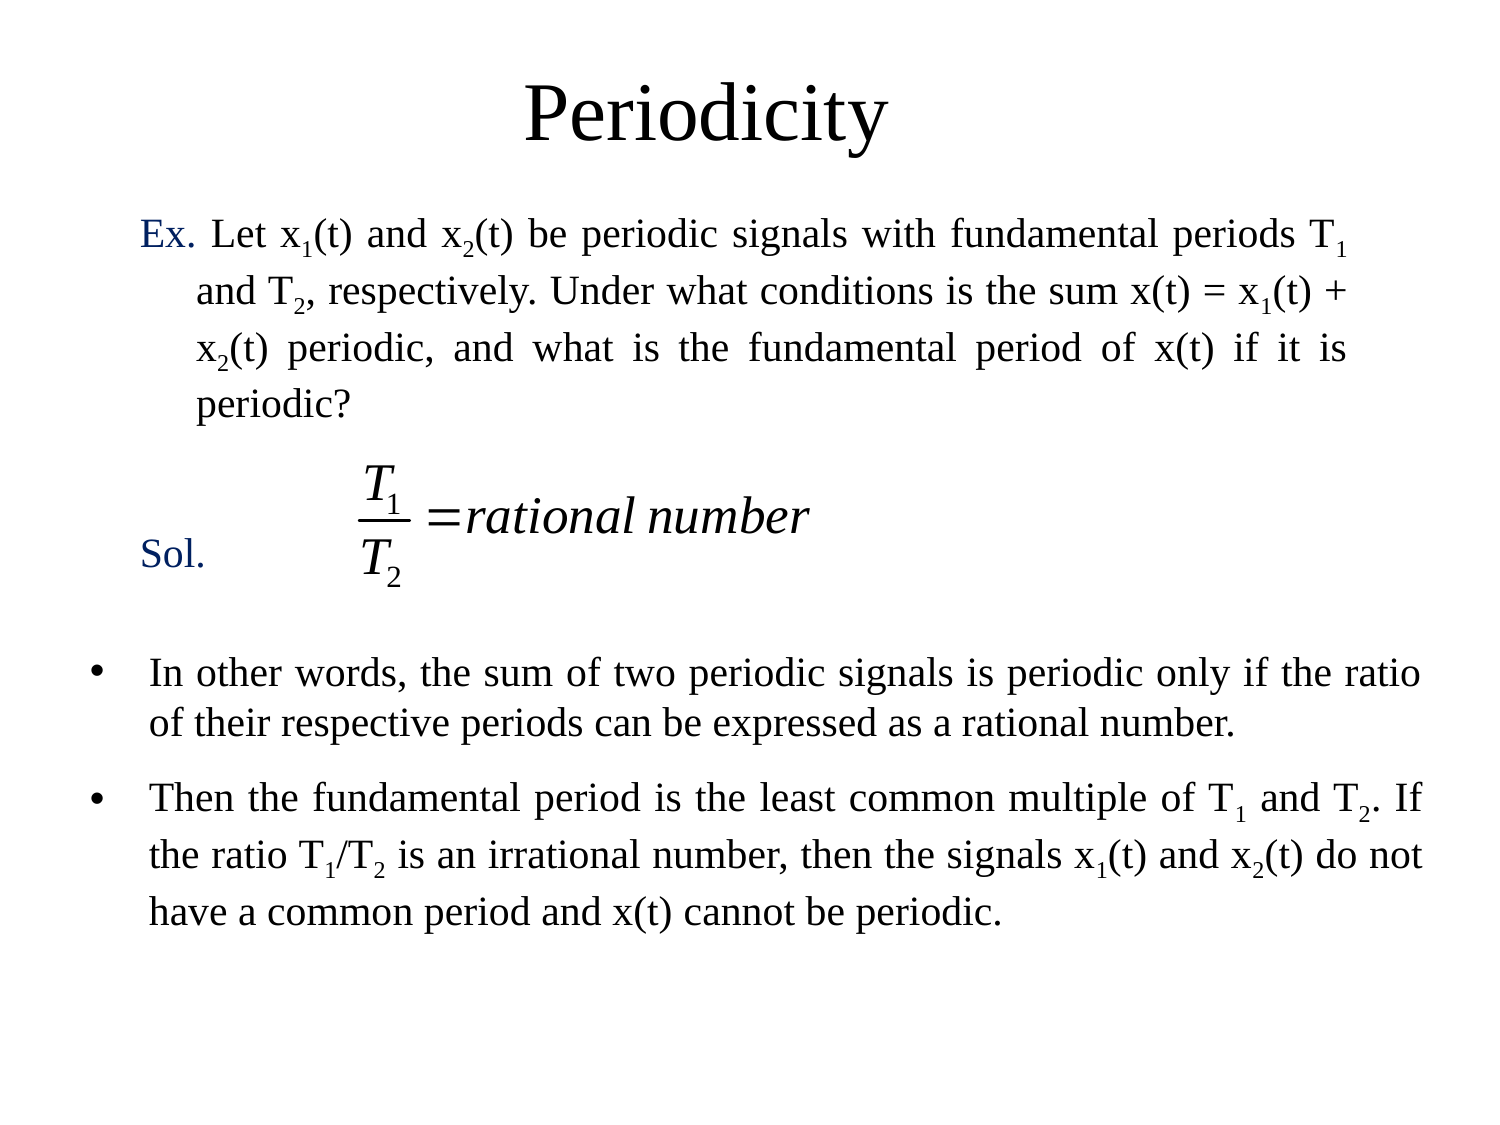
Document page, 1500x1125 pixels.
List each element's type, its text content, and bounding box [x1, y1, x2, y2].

text_box In other words, the sum of two periodic signals is periodic only if the ratio of their respective periods can be expressed as a rational number. Then the fundamental period is the least common multiple of T1 and T2. If the ratio T1/T2 is an irrational number, then the signals x1(t) and x2(t) do not have a common period and x(t) cannot be periodic. [74, 637, 1438, 1067]
text_box Periodicity [174, 50, 1238, 165]
text_box Ex. Let x1(t) and x2(t) be periodic signals with fundamental periods T1 and T2, respectively. Under what conditions is the sum x(t) = x1(t) + x2(t) periodic, and what is the fundamental period of x(t) if it is periodic? Sol. [125, 198, 1363, 634]
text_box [349, 449, 821, 601]
